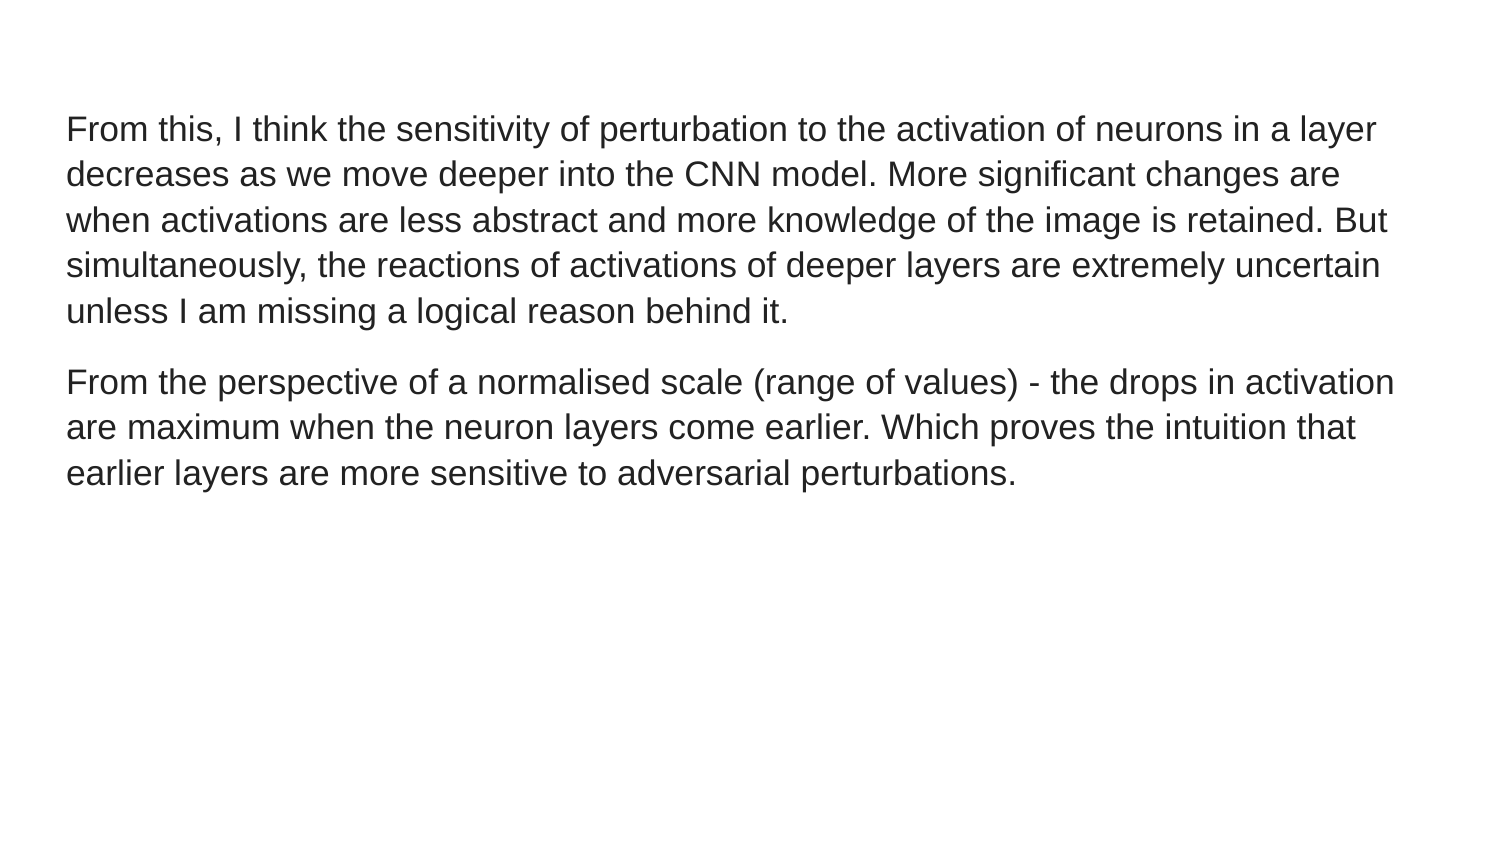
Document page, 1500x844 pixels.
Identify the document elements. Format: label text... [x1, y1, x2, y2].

list From this, I think the sensitivity of perturbation to the activation of neurons in a layer decreases as we move deeper into the CNN model. More significant changes are when activations are less abstract and more knowledge of the image is retained. But simultaneously, the reactions of activations of deeper layers are extremely uncertain unless I am missing a logical reason behind it. From the perspective of a normalised scale (range of values) - the drops in activation are maximum when the neuron layers come earlier. Which proves the intuition that earlier layers are more sensitive to adversarial perturbations. [51, 87, 1449, 649]
